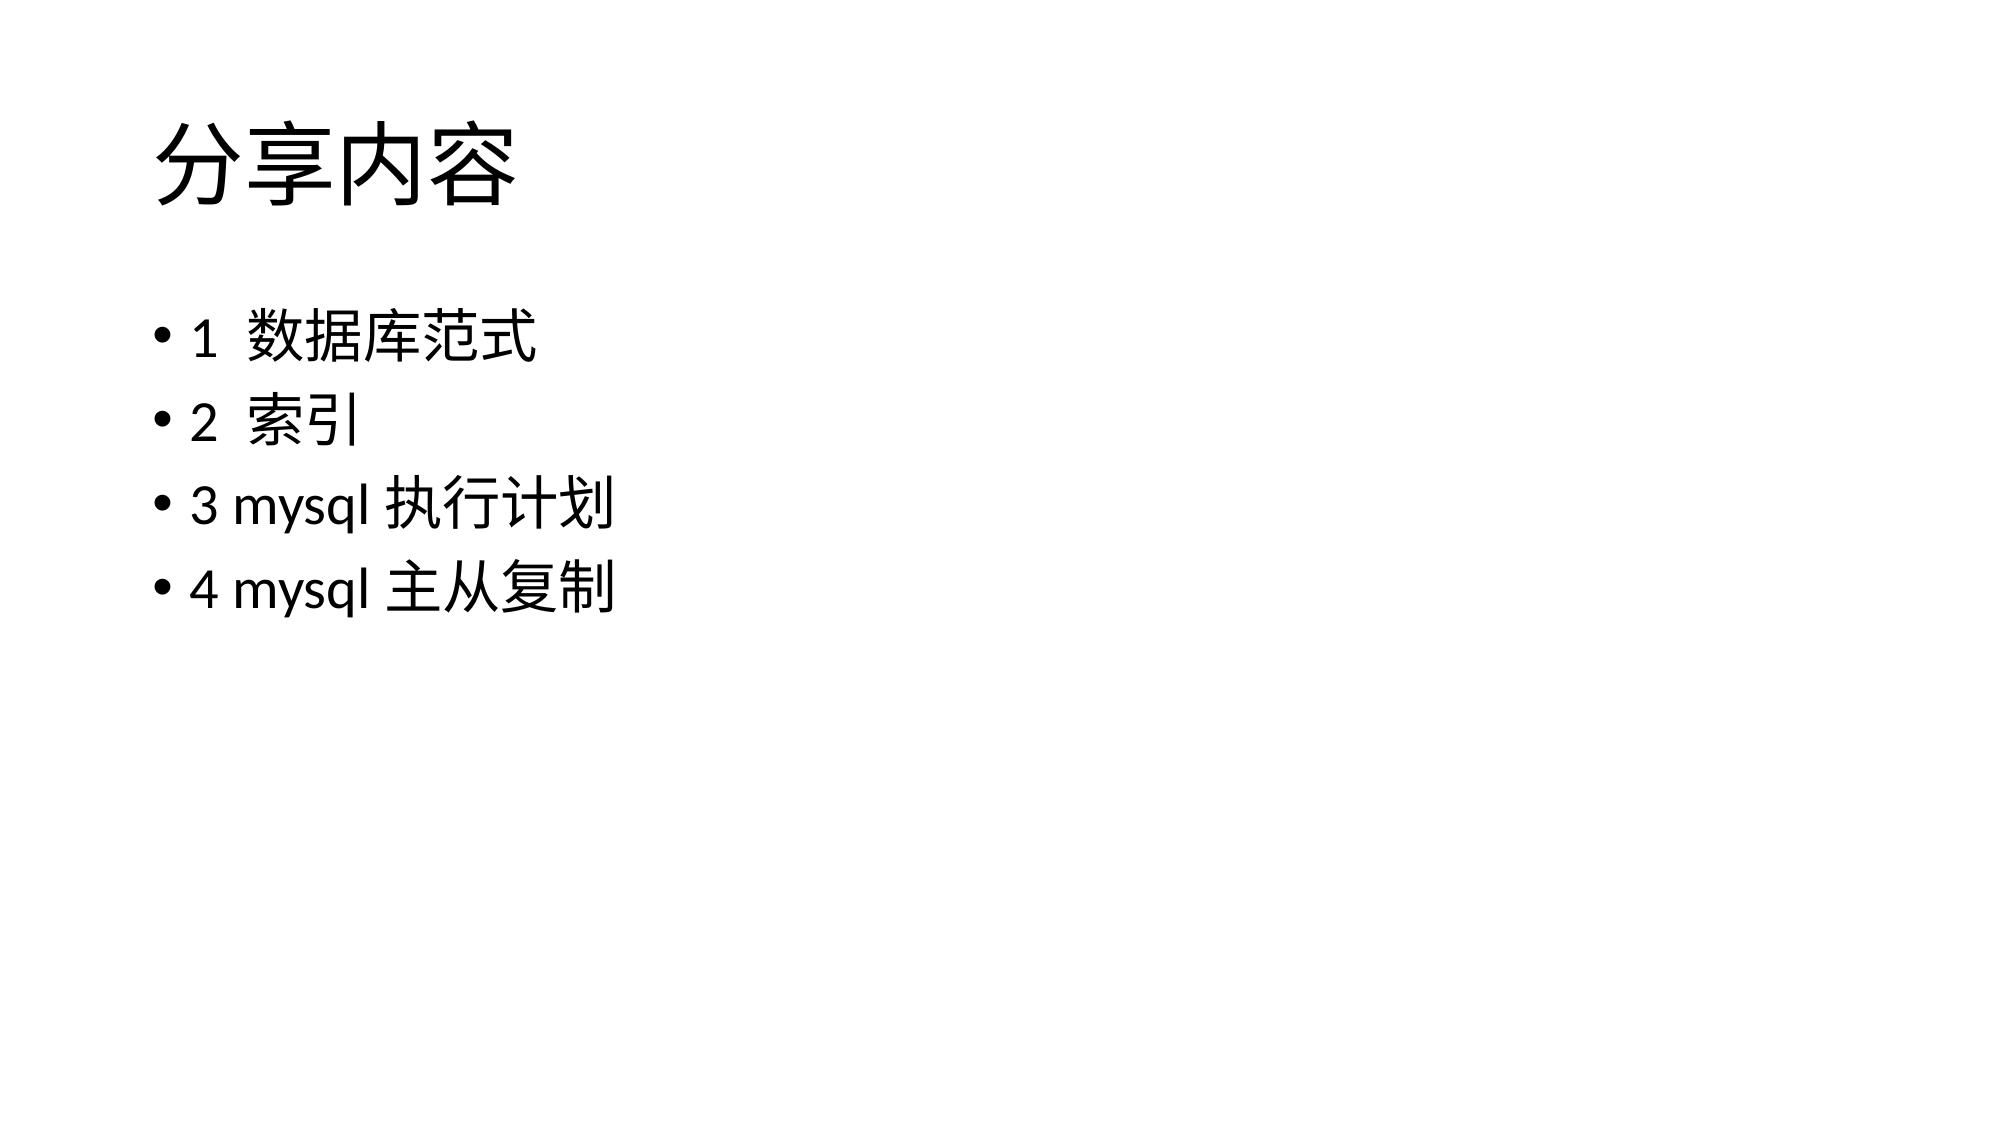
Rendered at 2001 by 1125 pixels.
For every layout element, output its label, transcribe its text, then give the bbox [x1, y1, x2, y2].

list 1 数据库范式 2 索引 3 mysql执行计划 4 mysql主从复制 [137, 299, 1863, 1014]
title 分享内容 [137, 59, 1863, 278]
